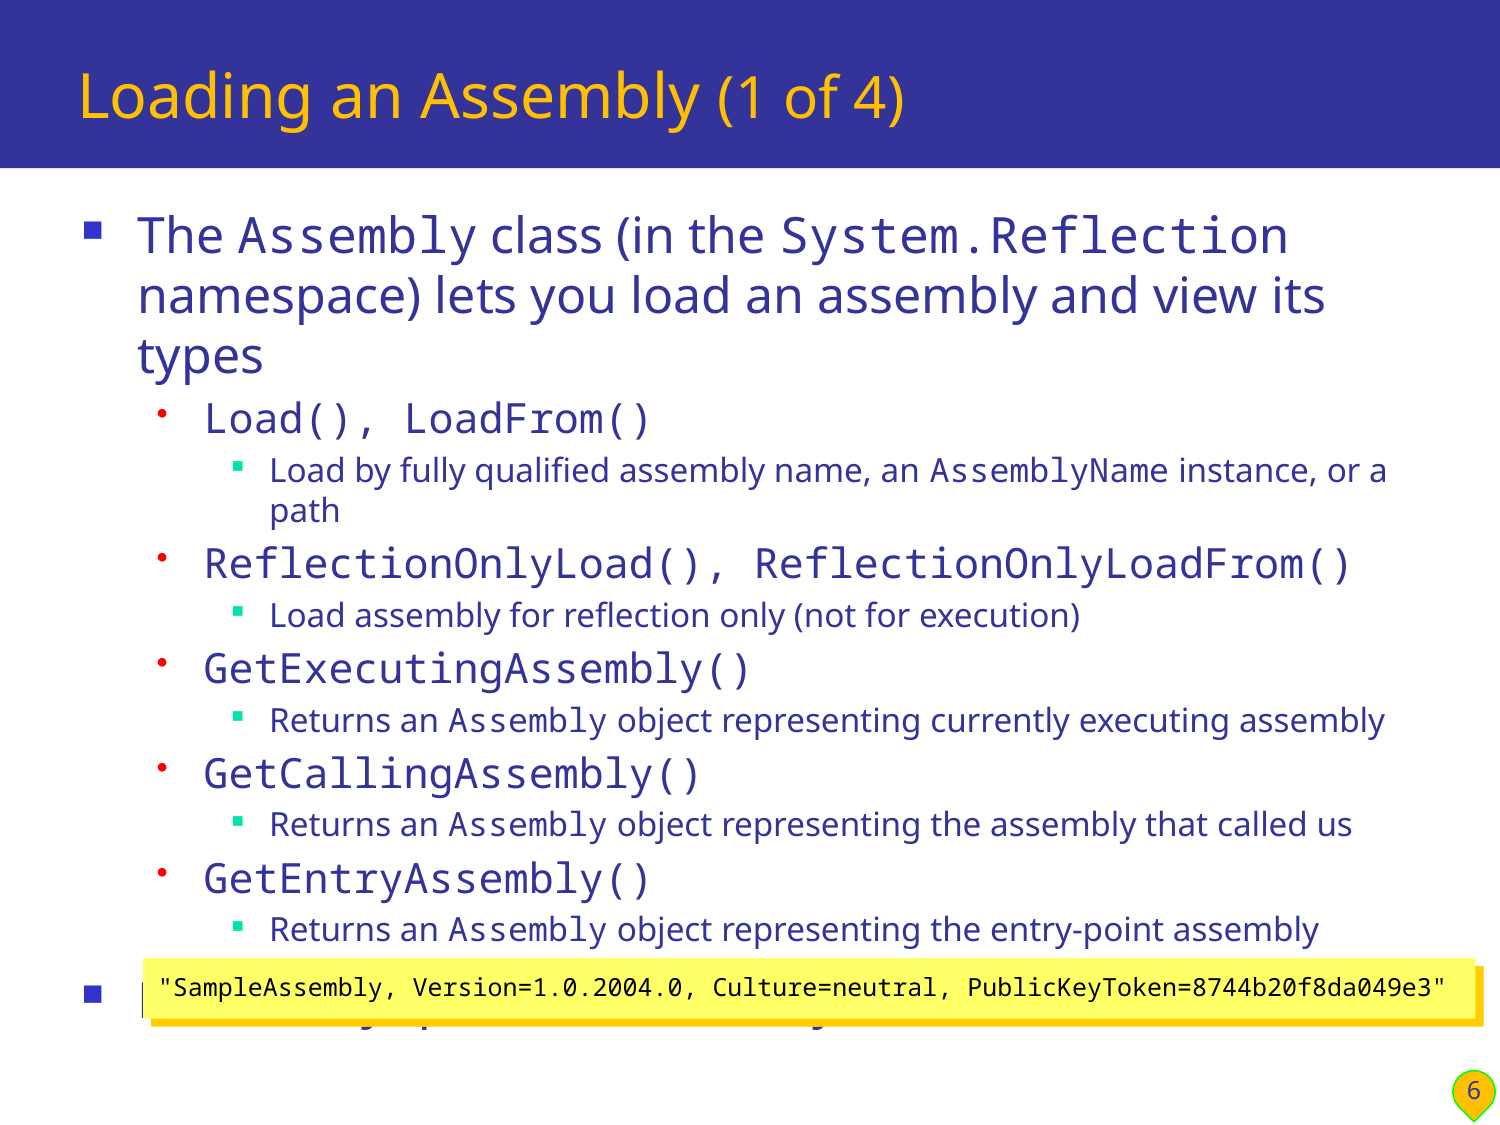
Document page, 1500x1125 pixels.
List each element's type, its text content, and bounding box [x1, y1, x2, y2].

text_box "SampleAssembly, Version=1.0.2004.0, Culture=neutral, PublicKeyToken=8744b20f8da049e3" [143, 958, 1476, 1019]
footer 6 [1430, 1040, 1500, 1117]
list The Assembly class (in the System.Reflection namespace) lets you load an assembly and view its types Load(), LoadFrom() Load by fully qualified assembly name, an AssemblyName instance, or a path ReflectionOnlyLoad(), ReflectionOnlyLoadFrom() Load assembly for reflection only (not for execution) GetExecutingAssembly() Returns an Assembly object representing currently executing assembly GetCallingAssembly() Returns an Assembly object representing the assembly that called us GetEntryAssembly() Returns an Assembly object representing the entry-point assembly Note: Fully qualified assembly names format: [66, 196, 1459, 1006]
title Loading an Assembly (1 of 4) [62, 24, 1465, 139]
